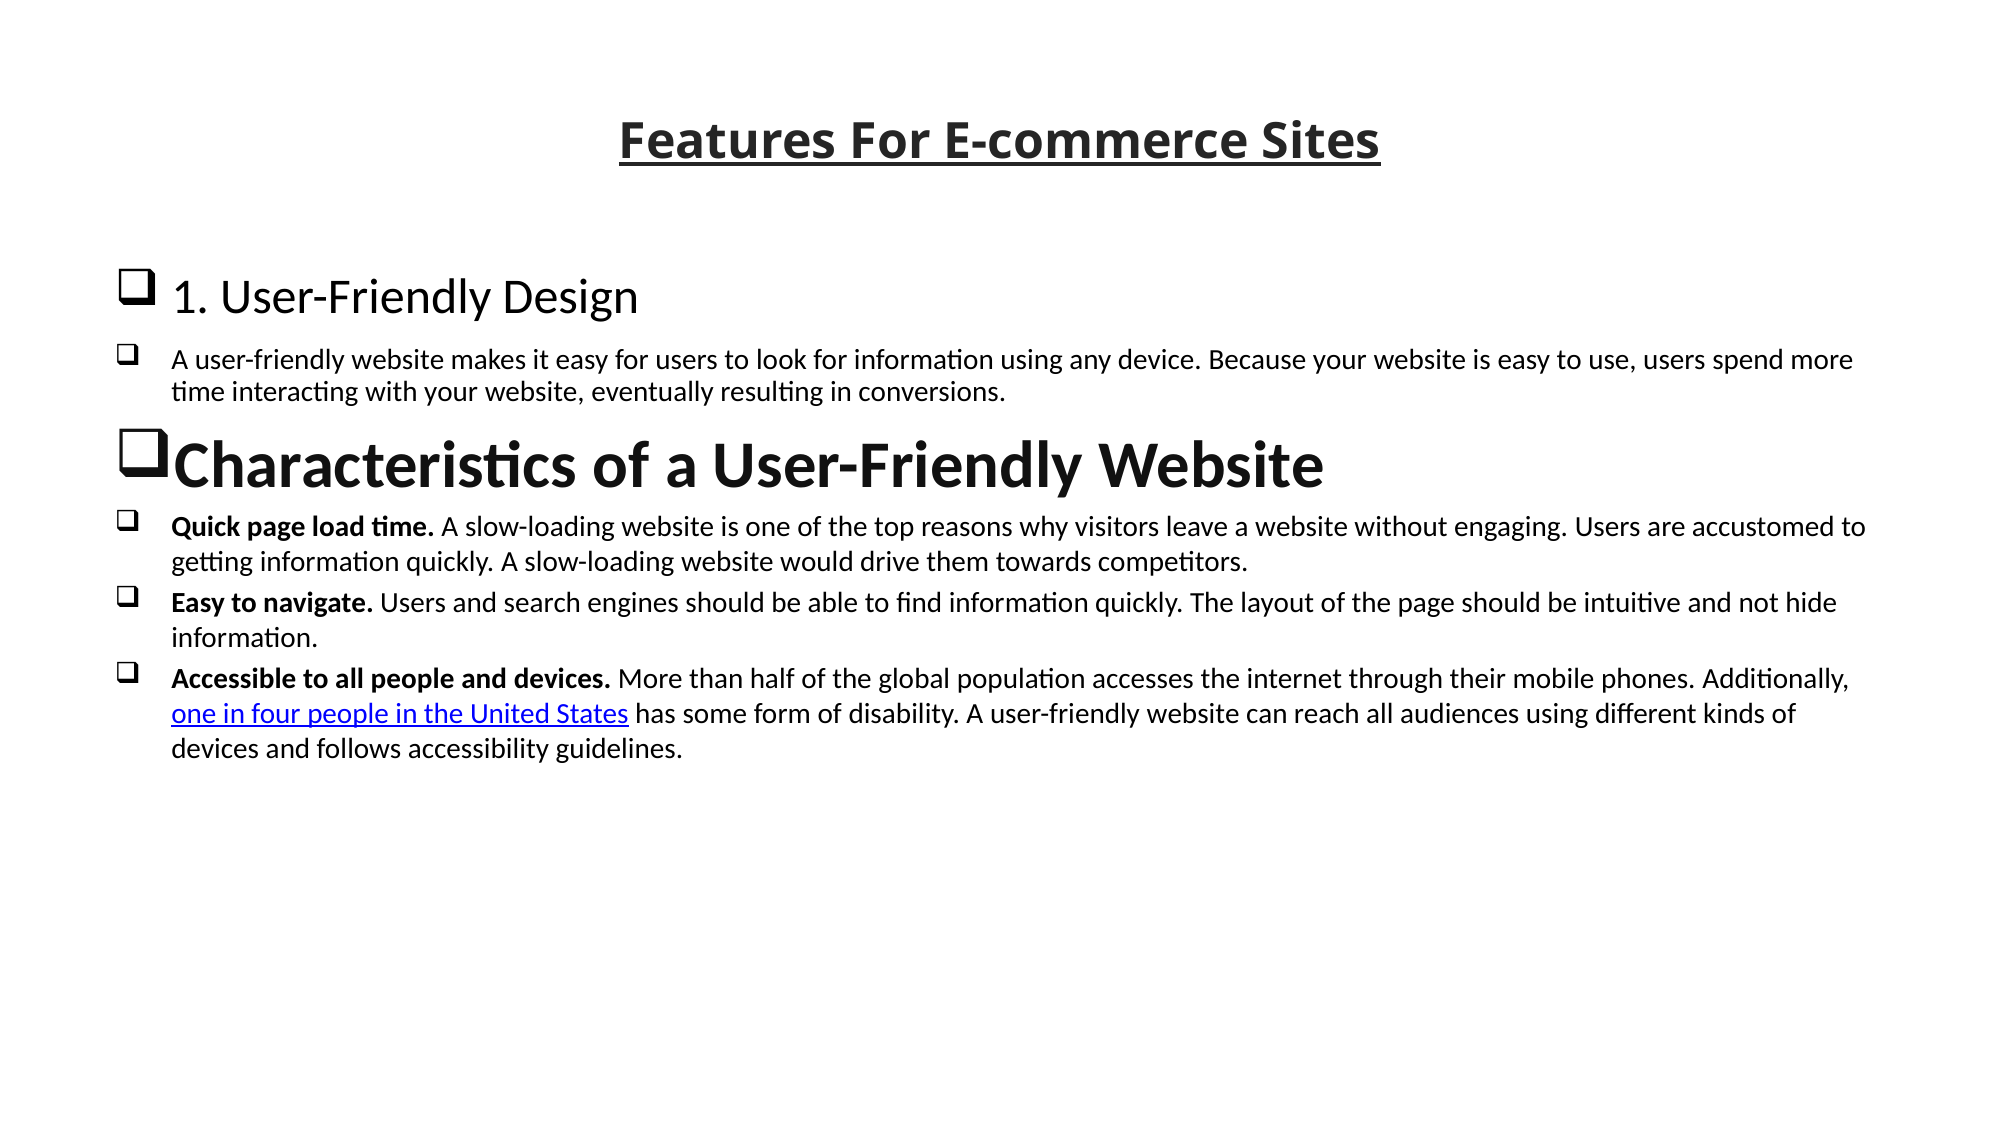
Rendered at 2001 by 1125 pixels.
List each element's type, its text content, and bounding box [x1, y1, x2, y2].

list 1. User-Friendly Design A user-friendly website makes it easy for users to look for information using any device. Because your website is easy to use, users spend more time interacting with your website, eventually resulting in conversions. Characteristics of a User-Friendly Website Quick page load time. A slow-loading website is one of the top reasons why visitors leave a website without engaging. Users are accustomed to getting information quickly. A slow-loading website would drive them towards competitors. Easy to navigate. Users and search engines should be able to find information quickly. The layout of the page should be intuitive and not hide information. Accessible to all people and devices. More than half of the global population accesses the internet through their mobile phones. Additionally, one in four people in the United States has some form of disability. A user-friendly website can reach all audiences using different kinds of devices and follows accessibility guidelines. [99, 262, 1900, 1005]
title Features For E-commerce Sites [99, 45, 1900, 233]
